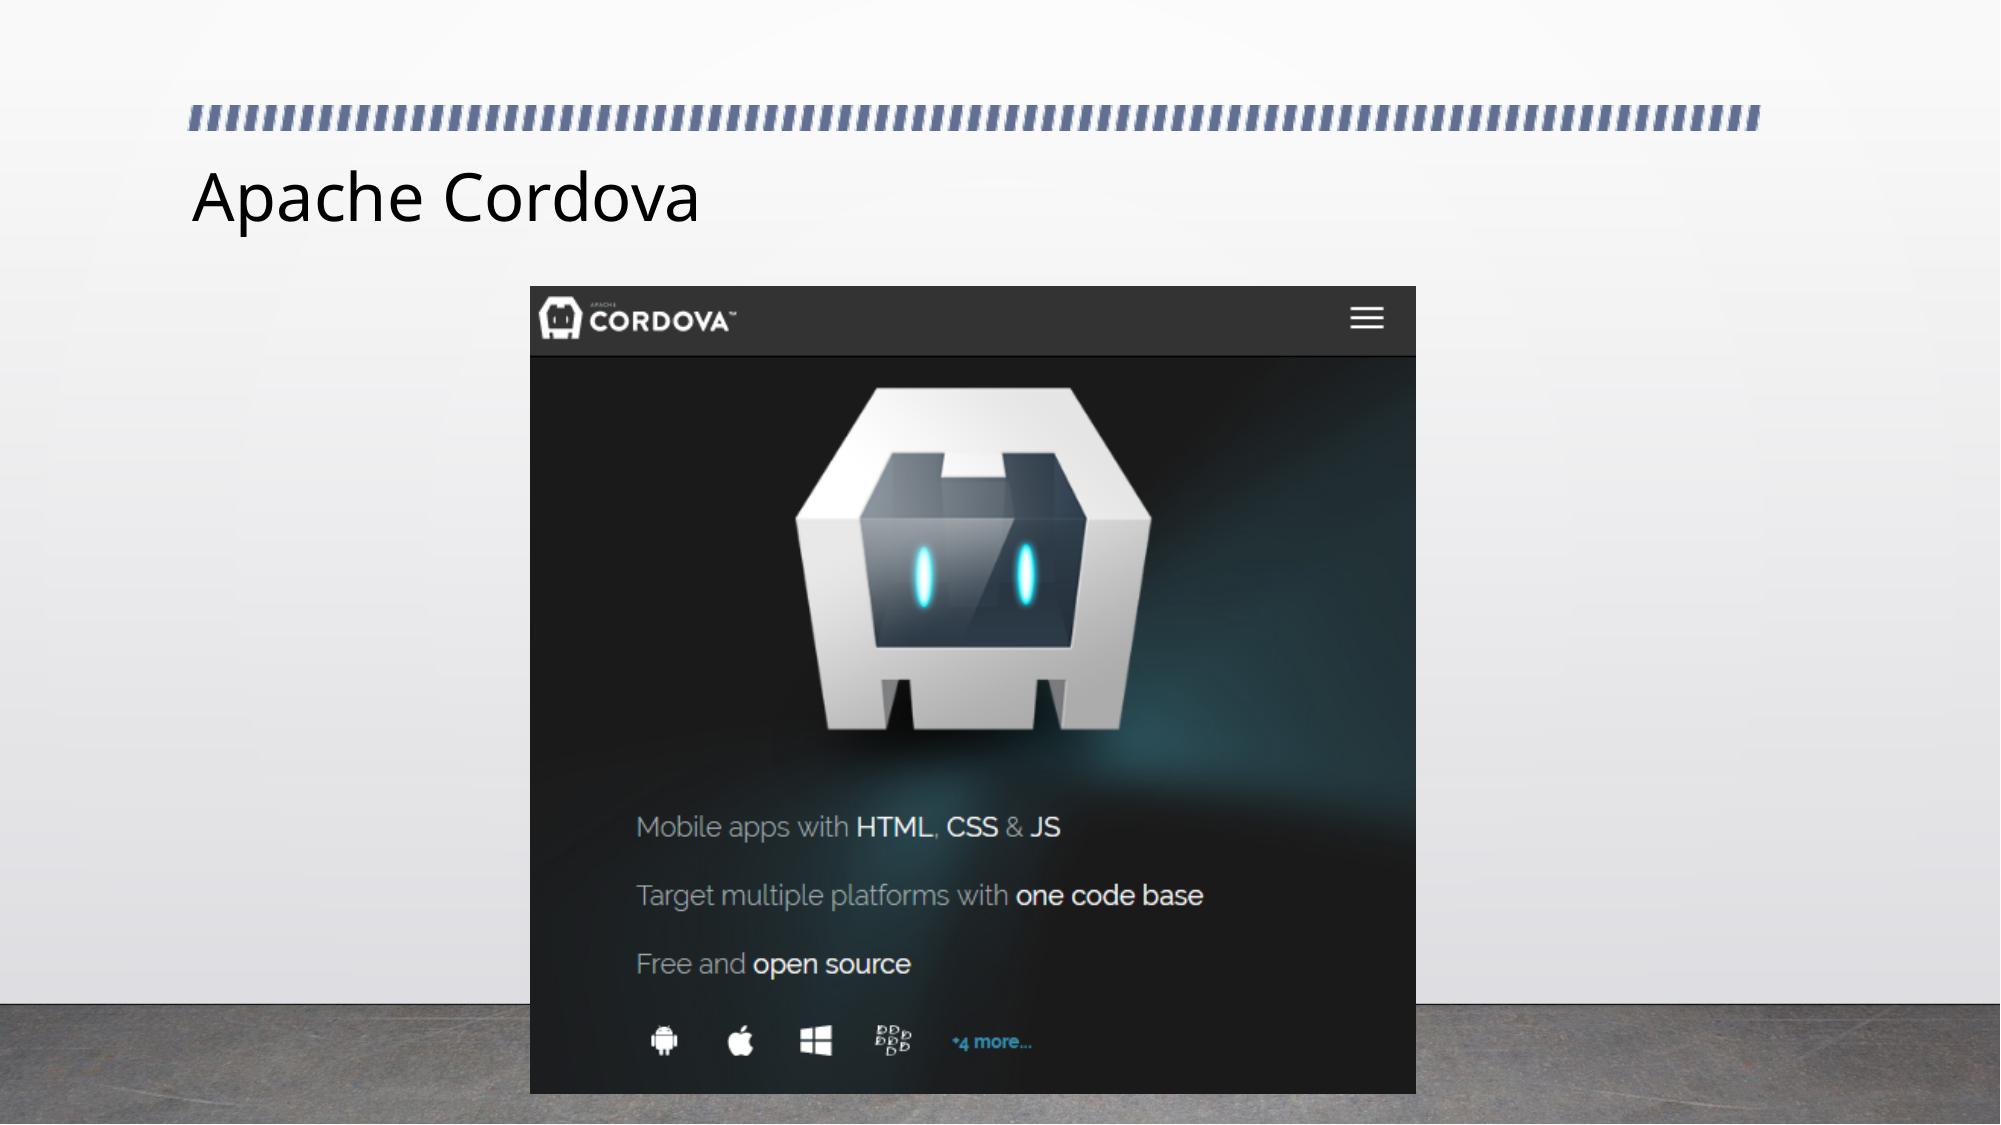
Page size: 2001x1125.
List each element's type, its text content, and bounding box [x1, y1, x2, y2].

picture [186, 105, 1762, 131]
title Apache Cordova [184, 155, 1762, 329]
picture [0, 286, 2000, 1124]
